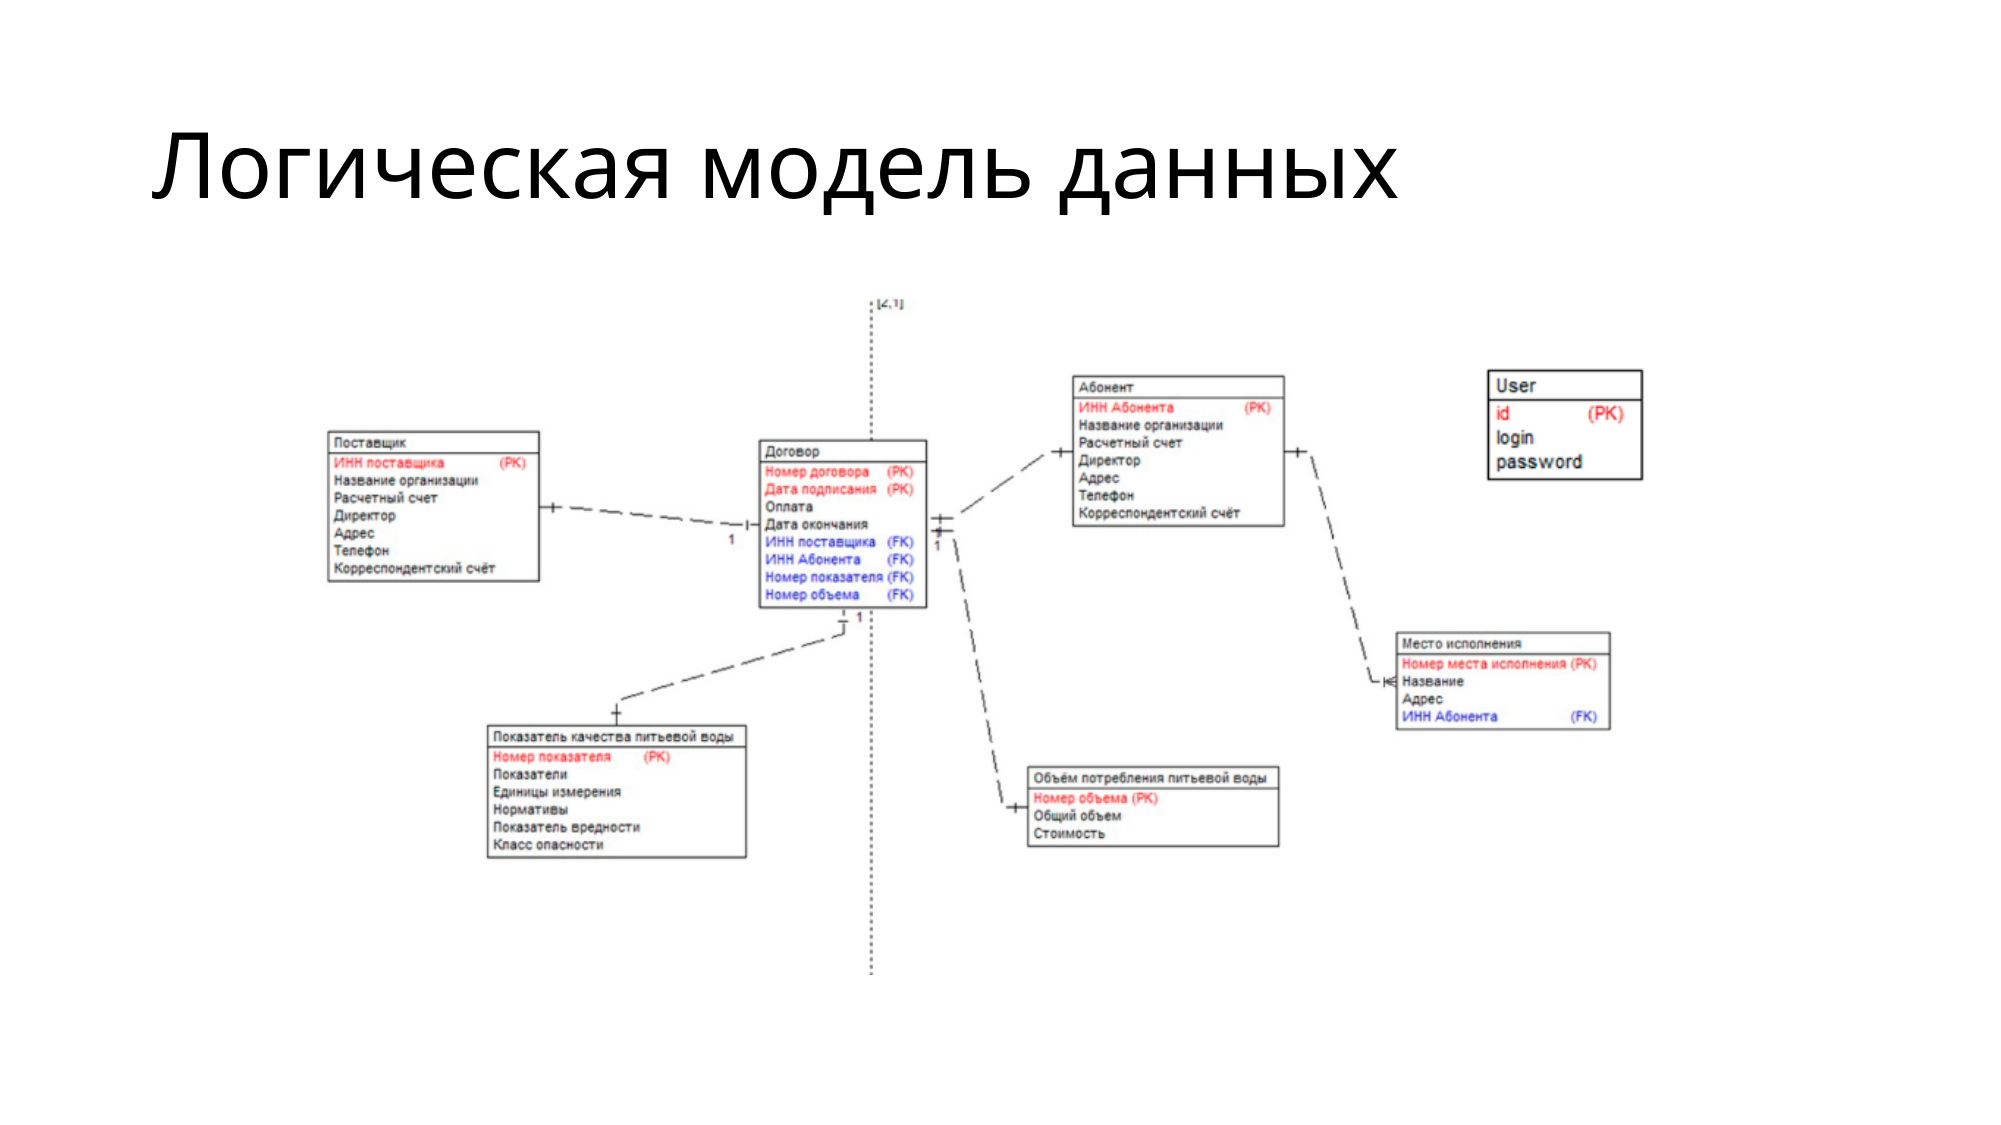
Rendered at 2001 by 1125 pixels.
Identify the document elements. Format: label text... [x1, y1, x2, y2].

picture [248, 260, 1752, 975]
title Логическая модель данных [137, 59, 1863, 278]
